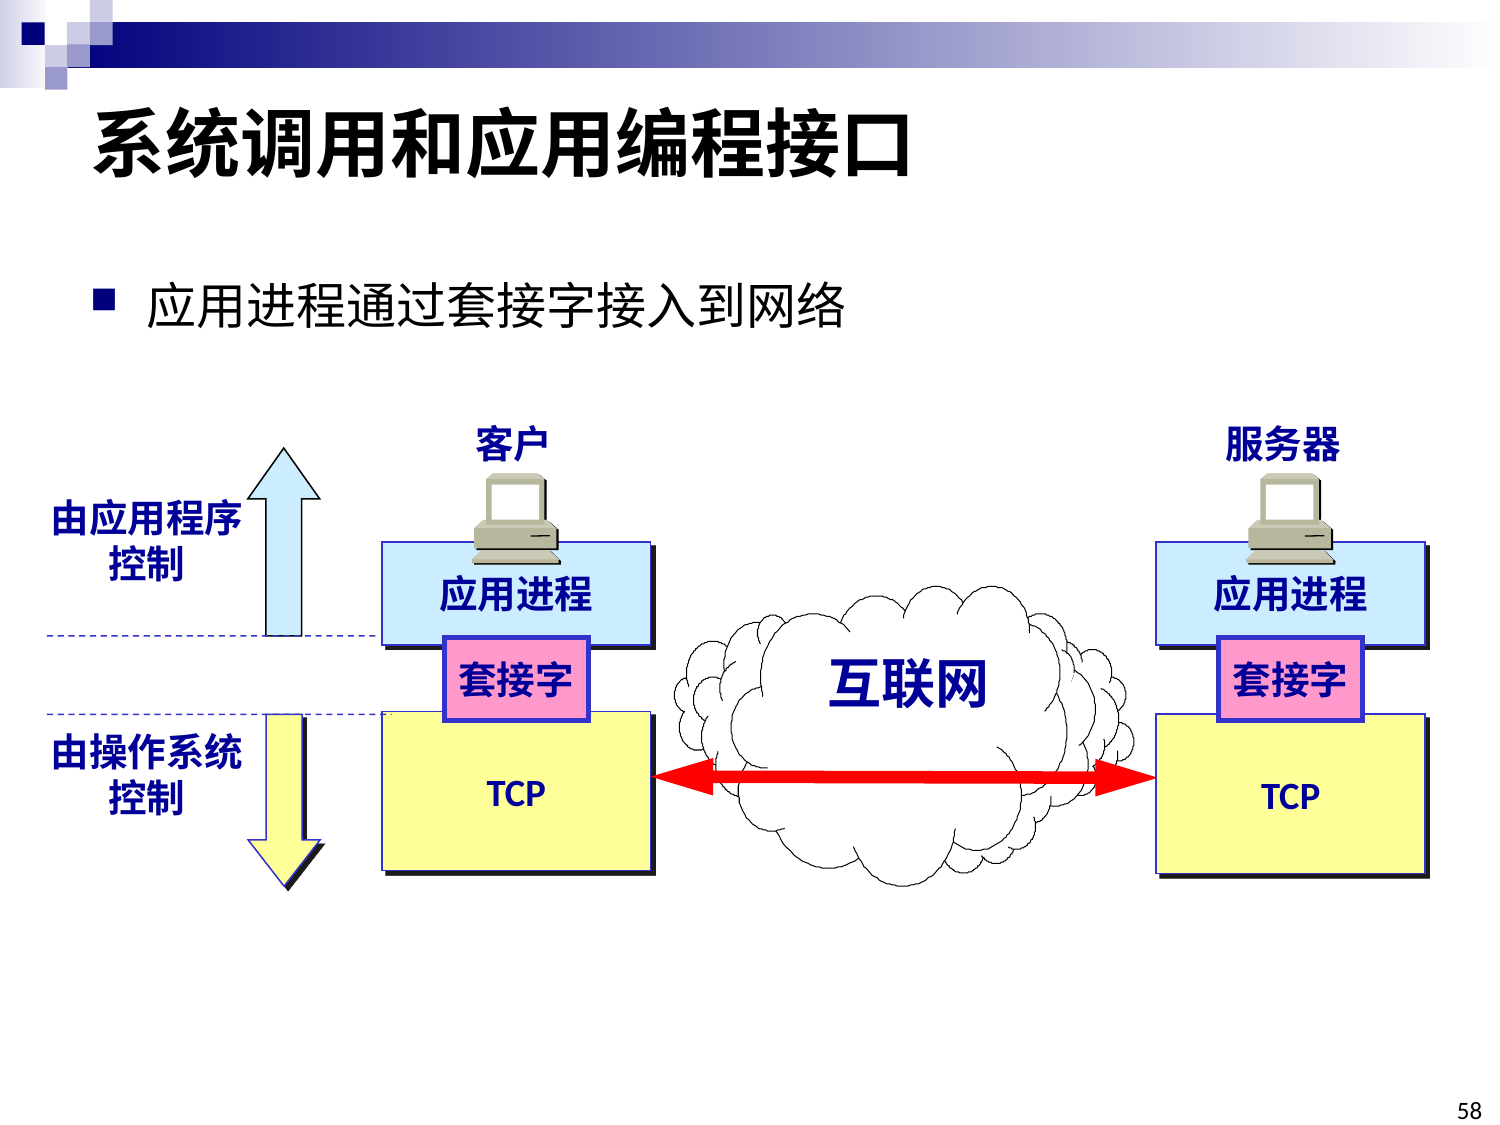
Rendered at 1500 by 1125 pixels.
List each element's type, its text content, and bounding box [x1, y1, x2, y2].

slide_number 58 [1425, 1100, 1483, 1125]
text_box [36, 411, 1426, 899]
list 应用进程通过套接字接入到网络 [75, 237, 1483, 352]
title 系统调用和应用编程接口 [75, 75, 1425, 209]
